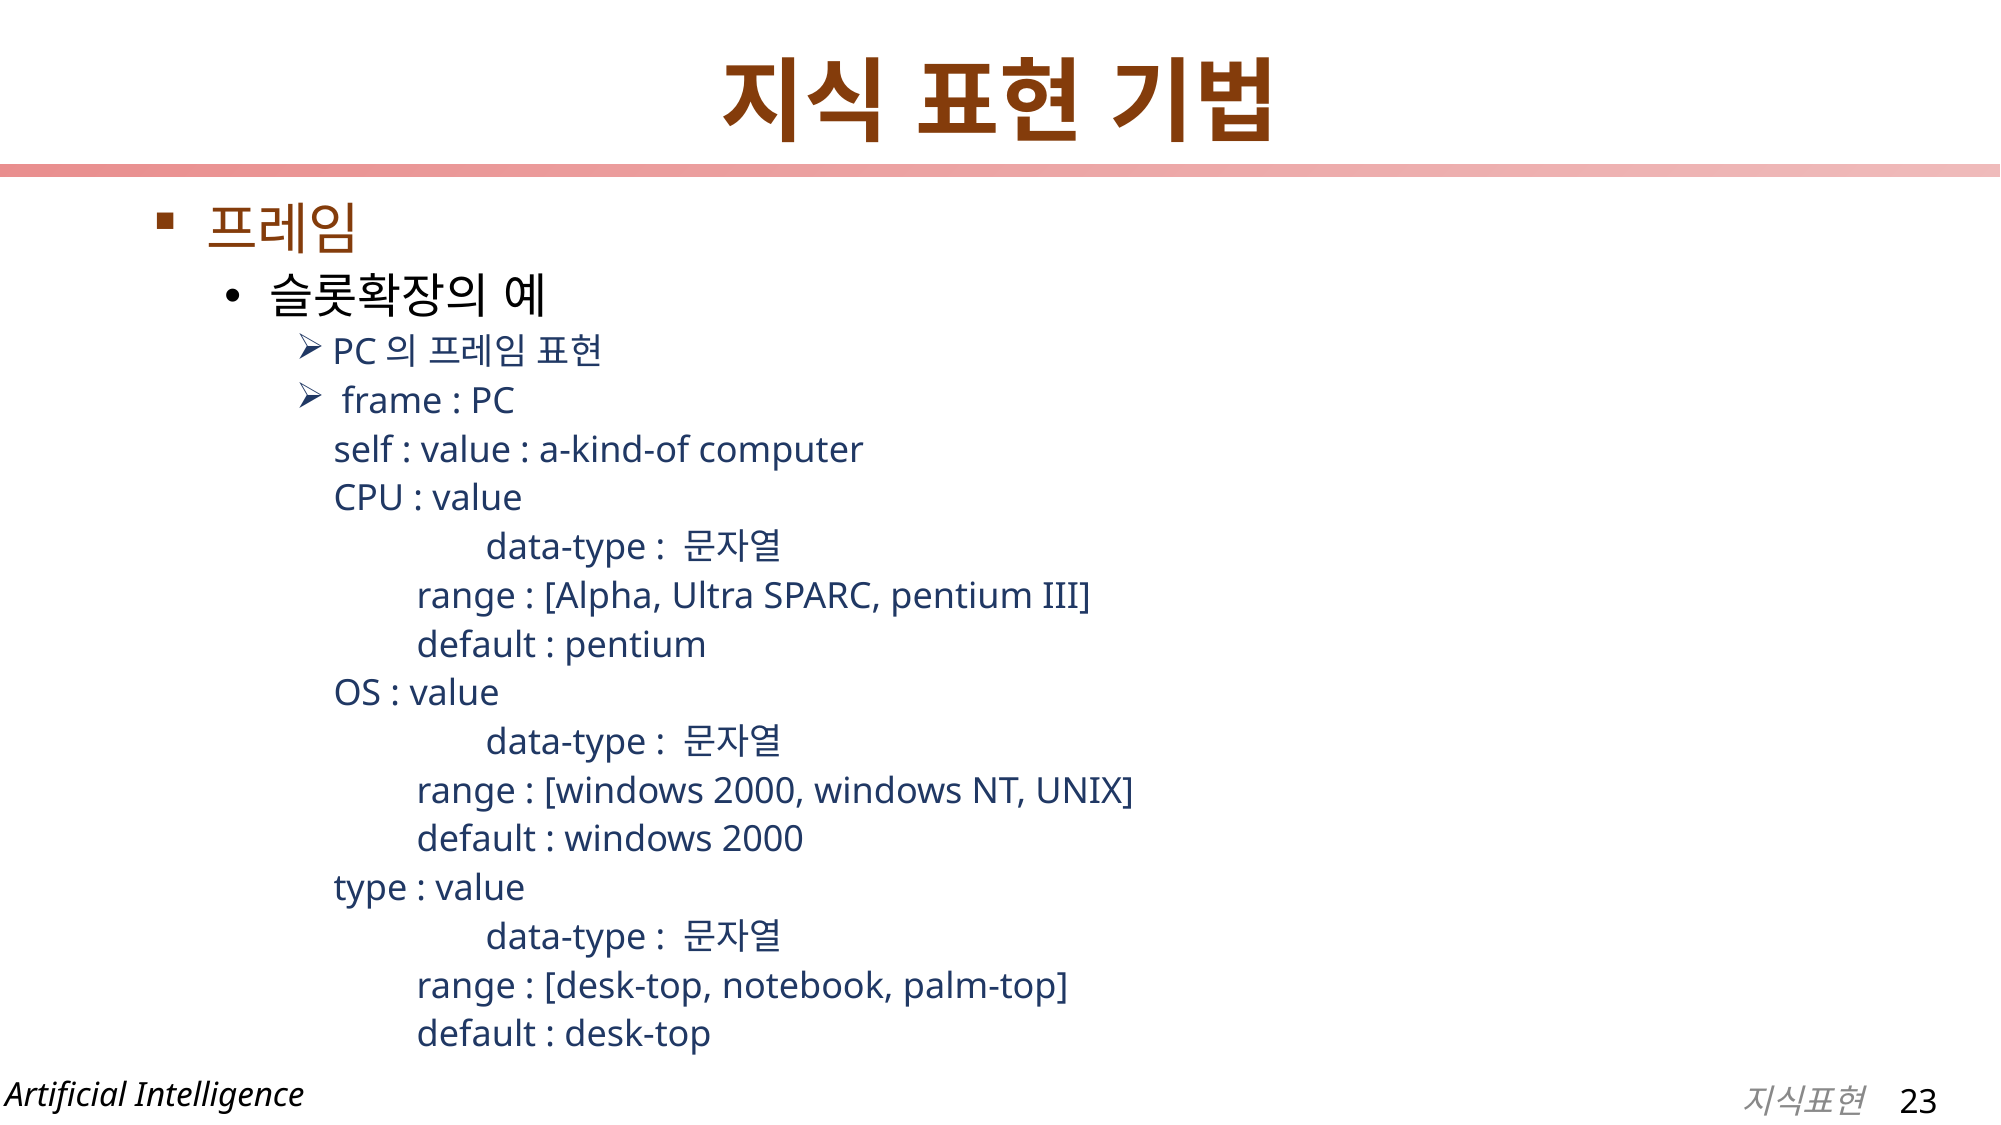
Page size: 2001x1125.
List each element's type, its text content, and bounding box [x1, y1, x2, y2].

title 지식 표현 기법 [137, 59, 1863, 151]
list 프레임 슬롯확장의 예 PC의 프레임 표현 frame : PC self : value : a-kind-of computer CPU : value data-type : 문자열 range : [Alpha, Ultra SPARC, pentium III] default : pentium OS : value data-type : 문자열 range : [windows 2000, windows NT, UNIX] default : windows 2000 type : value data-type : 문자열 range : [desk-top, notebook, palm-top] default : desk-top [137, 194, 1863, 1070]
